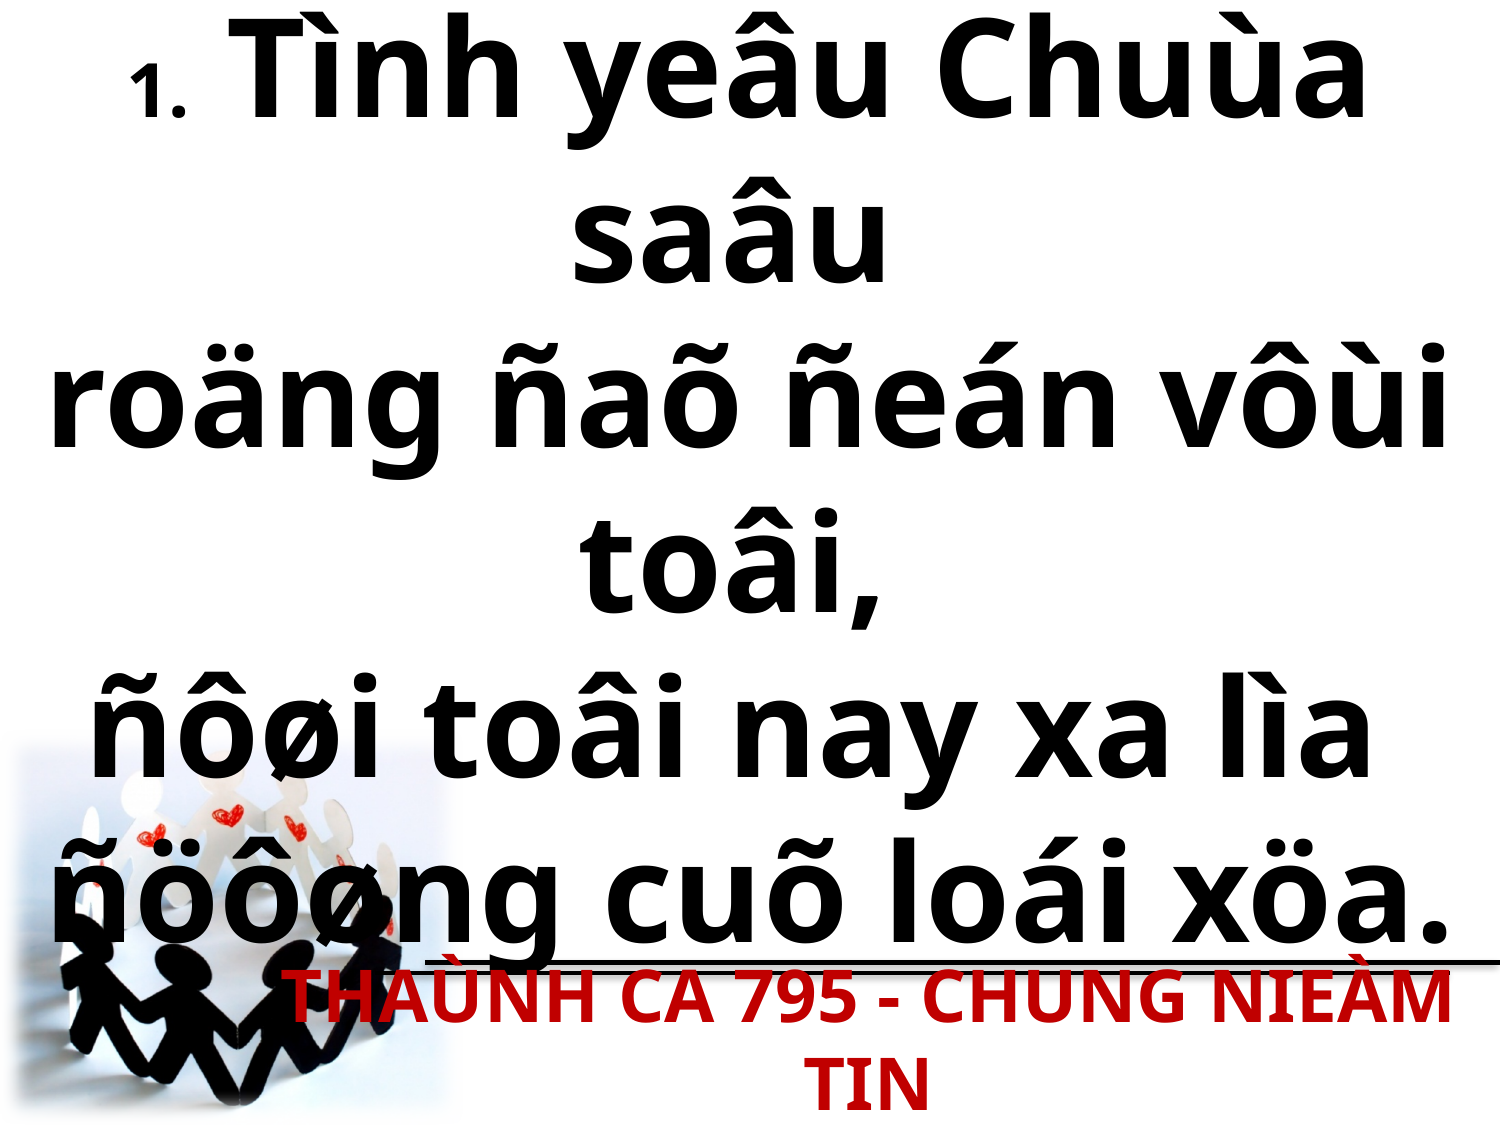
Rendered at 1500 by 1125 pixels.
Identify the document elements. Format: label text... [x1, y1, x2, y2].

text_box 1. Tình yeâu Chuùa saâu roäng ñaõ ñeán vôùi toâi, ñôøi toâi nay xa lìa ñöôøng cuõ loái xöa. [24, 75, 1475, 875]
title THAÙNH CA 795 - CHUNG NIEÀM TIN [237, 975, 1500, 1100]
picture [30, 875, 434, 1096]
